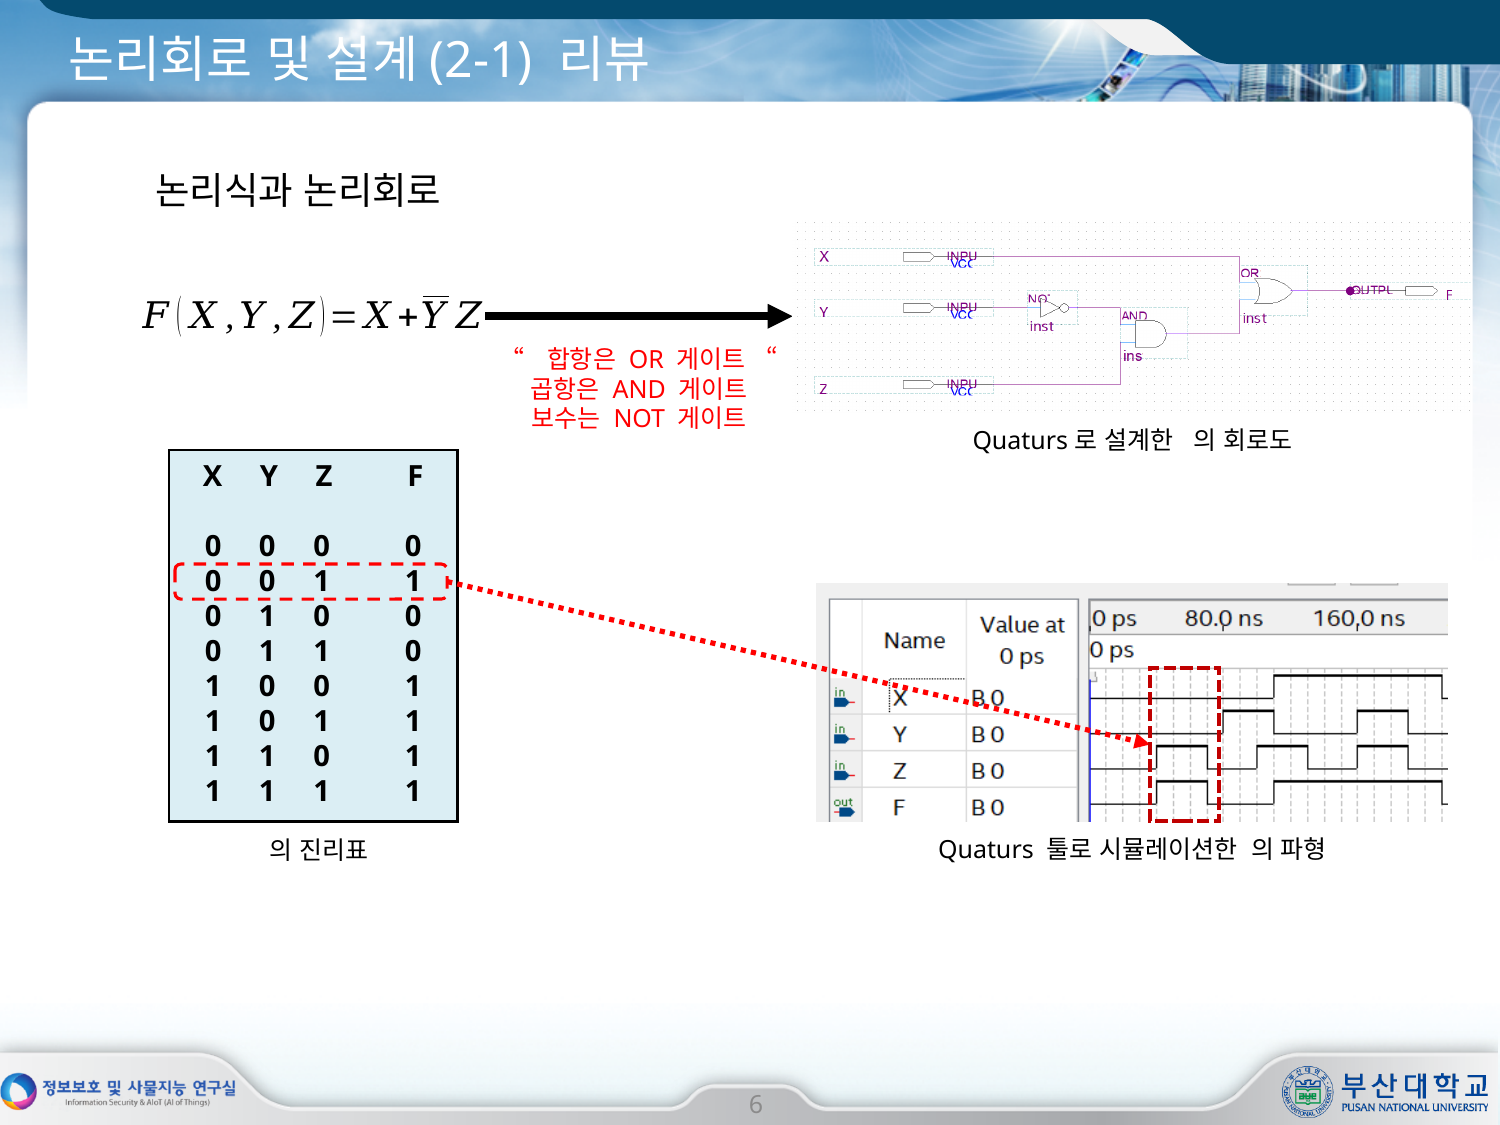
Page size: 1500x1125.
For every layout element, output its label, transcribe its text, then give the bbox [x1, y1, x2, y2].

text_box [446, 581, 1151, 745]
title 논리회로 및 설계(2-1) 리뷰 [53, 24, 1081, 90]
text_box “ 합항은 OR 게이트 “ 곱항은 AND 게이트 보수는 NOT 게이트 [484, 335, 794, 441]
slide_number 6 [702, 1075, 809, 1125]
text_box X Y Z F 0 0 0 0 0 0 1 1 0 1 0 0 0 1 1 0 1 0 0 1 1 0 1 1 1 1 0 1 1 1 1 1 [169, 450, 458, 822]
picture [0, 0, 1500, 1125]
text_box 논리식과 논리회로 [140, 159, 670, 220]
text_box [174, 564, 448, 600]
